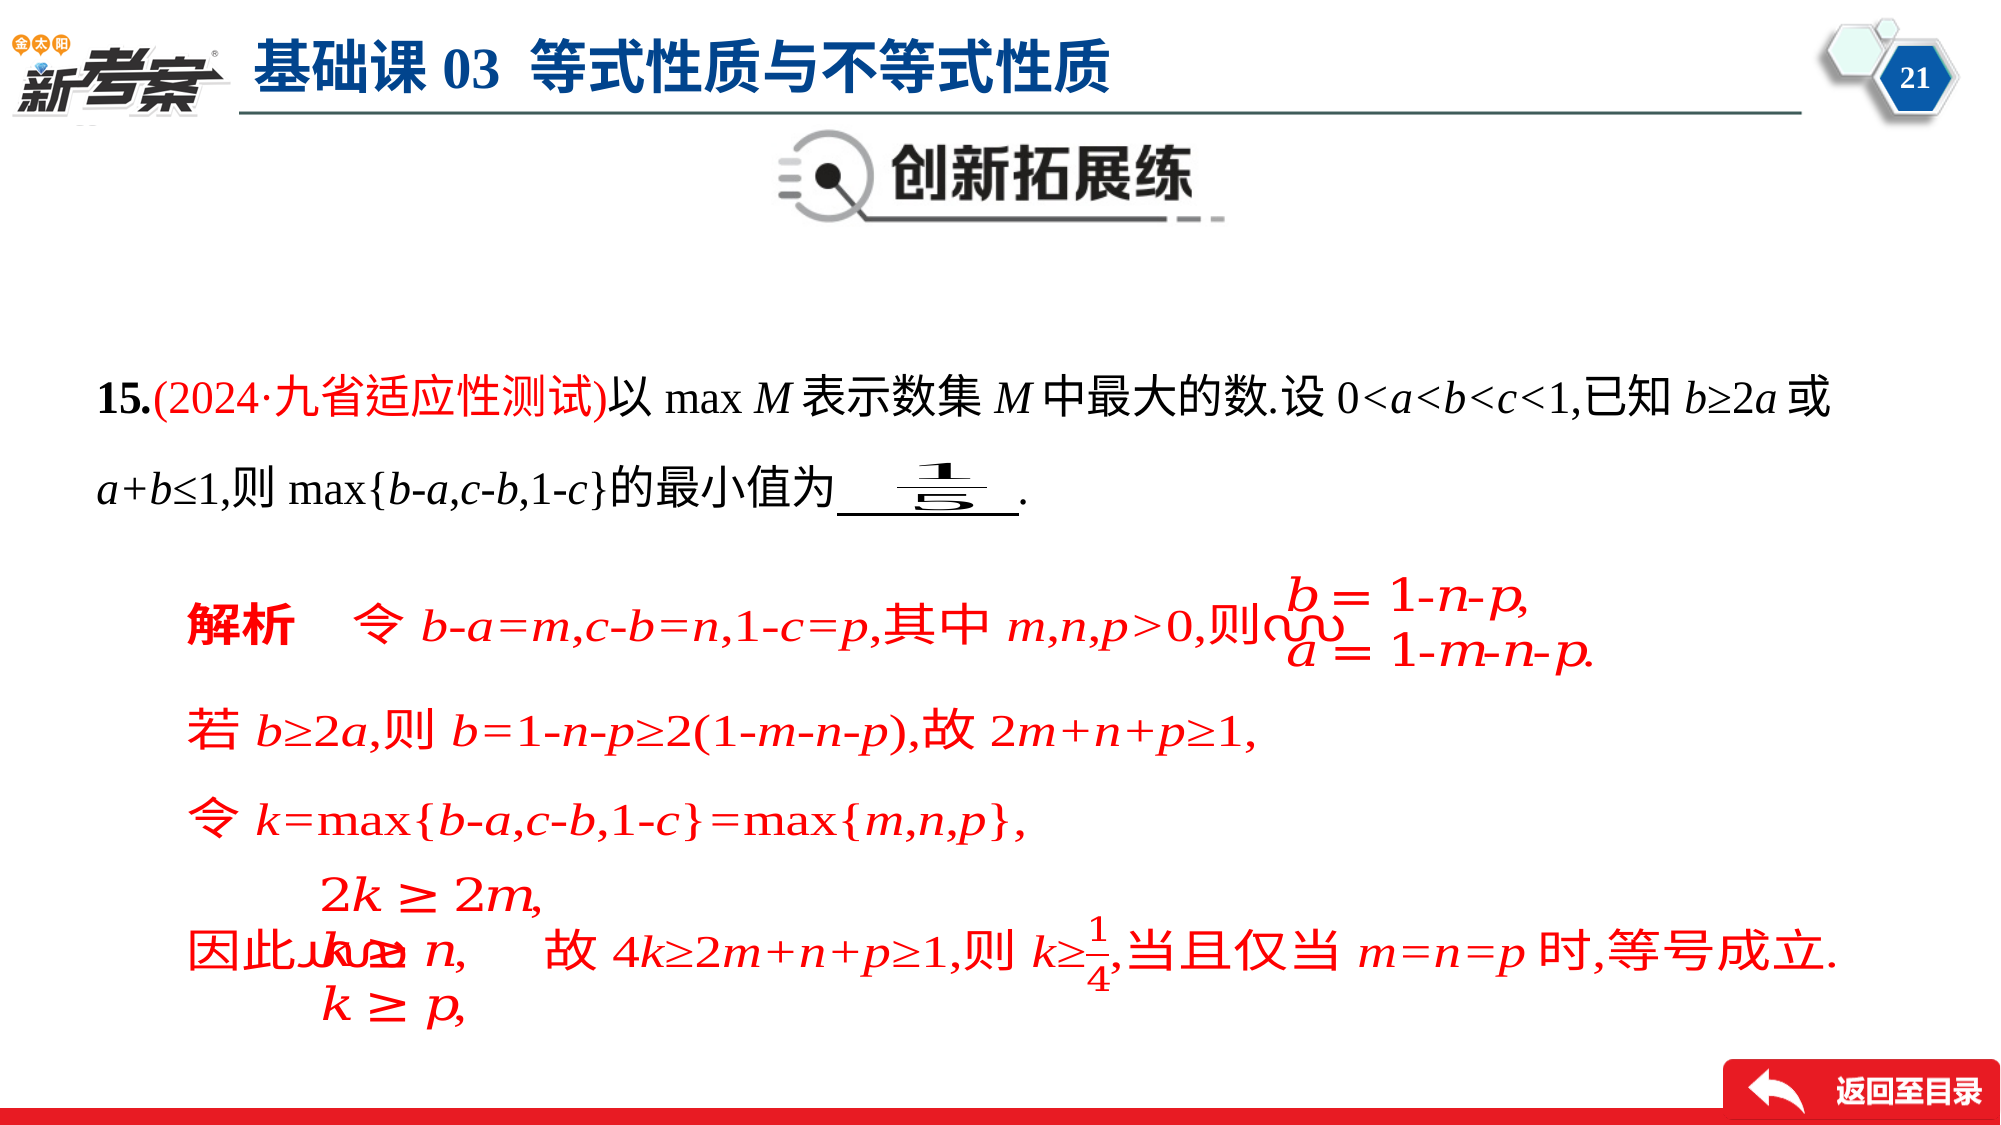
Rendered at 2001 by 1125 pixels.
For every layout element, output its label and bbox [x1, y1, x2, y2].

picture [0, 0, 2001, 1125]
text_box [76, 565, 1877, 1080]
text_box [96, 350, 1897, 595]
